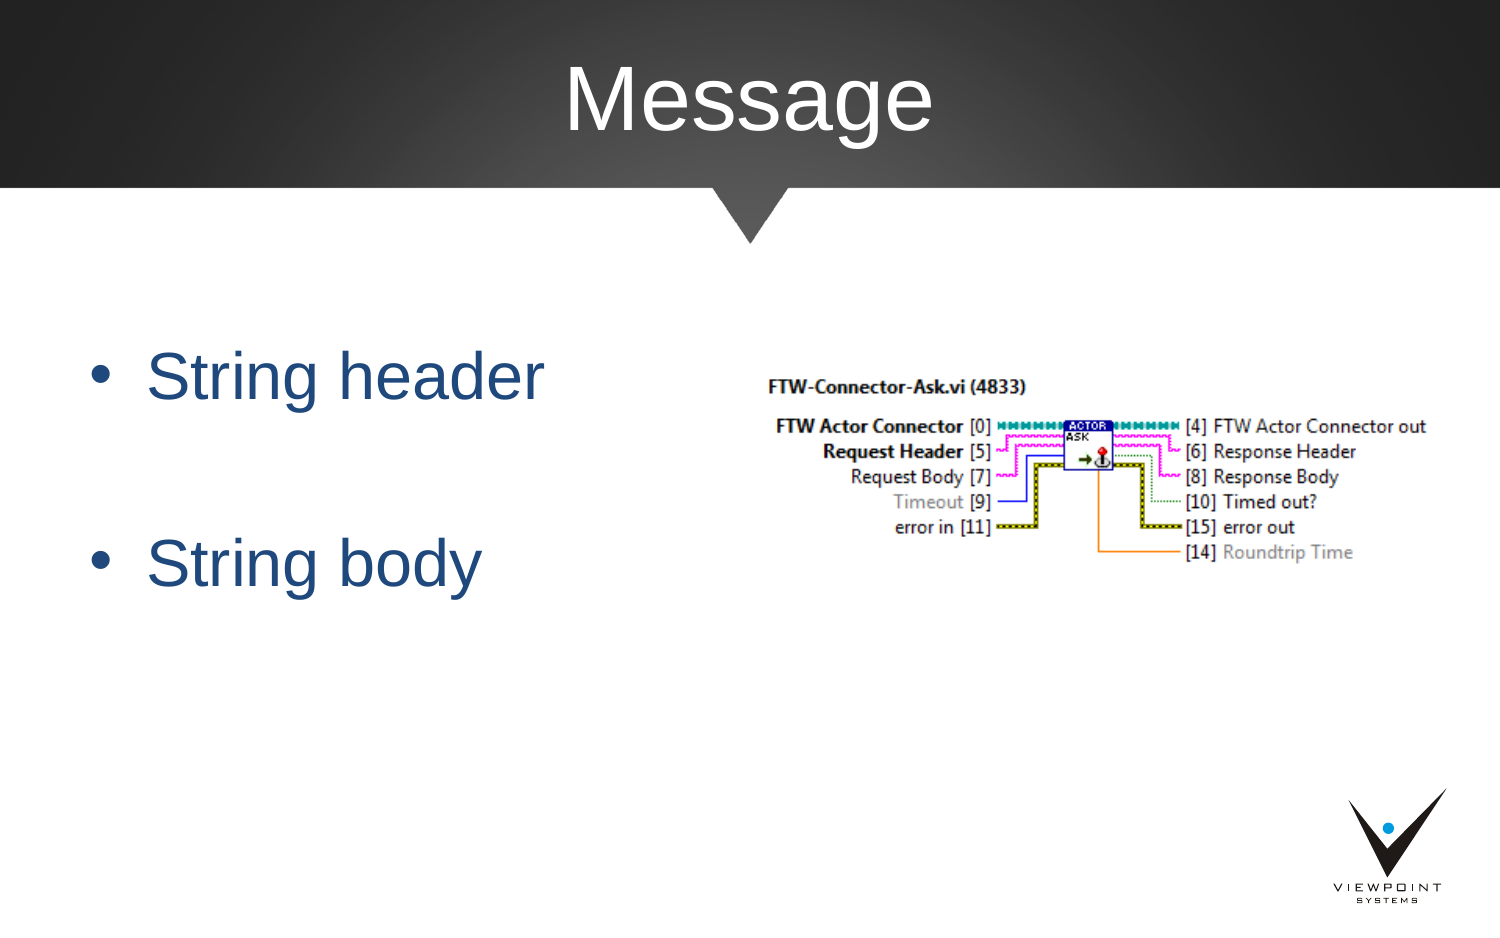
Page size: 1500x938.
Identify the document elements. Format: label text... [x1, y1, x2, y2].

picture [0, 0, 1500, 938]
title Message [75, 15, 1425, 172]
list String header String body [75, 232, 1425, 871]
